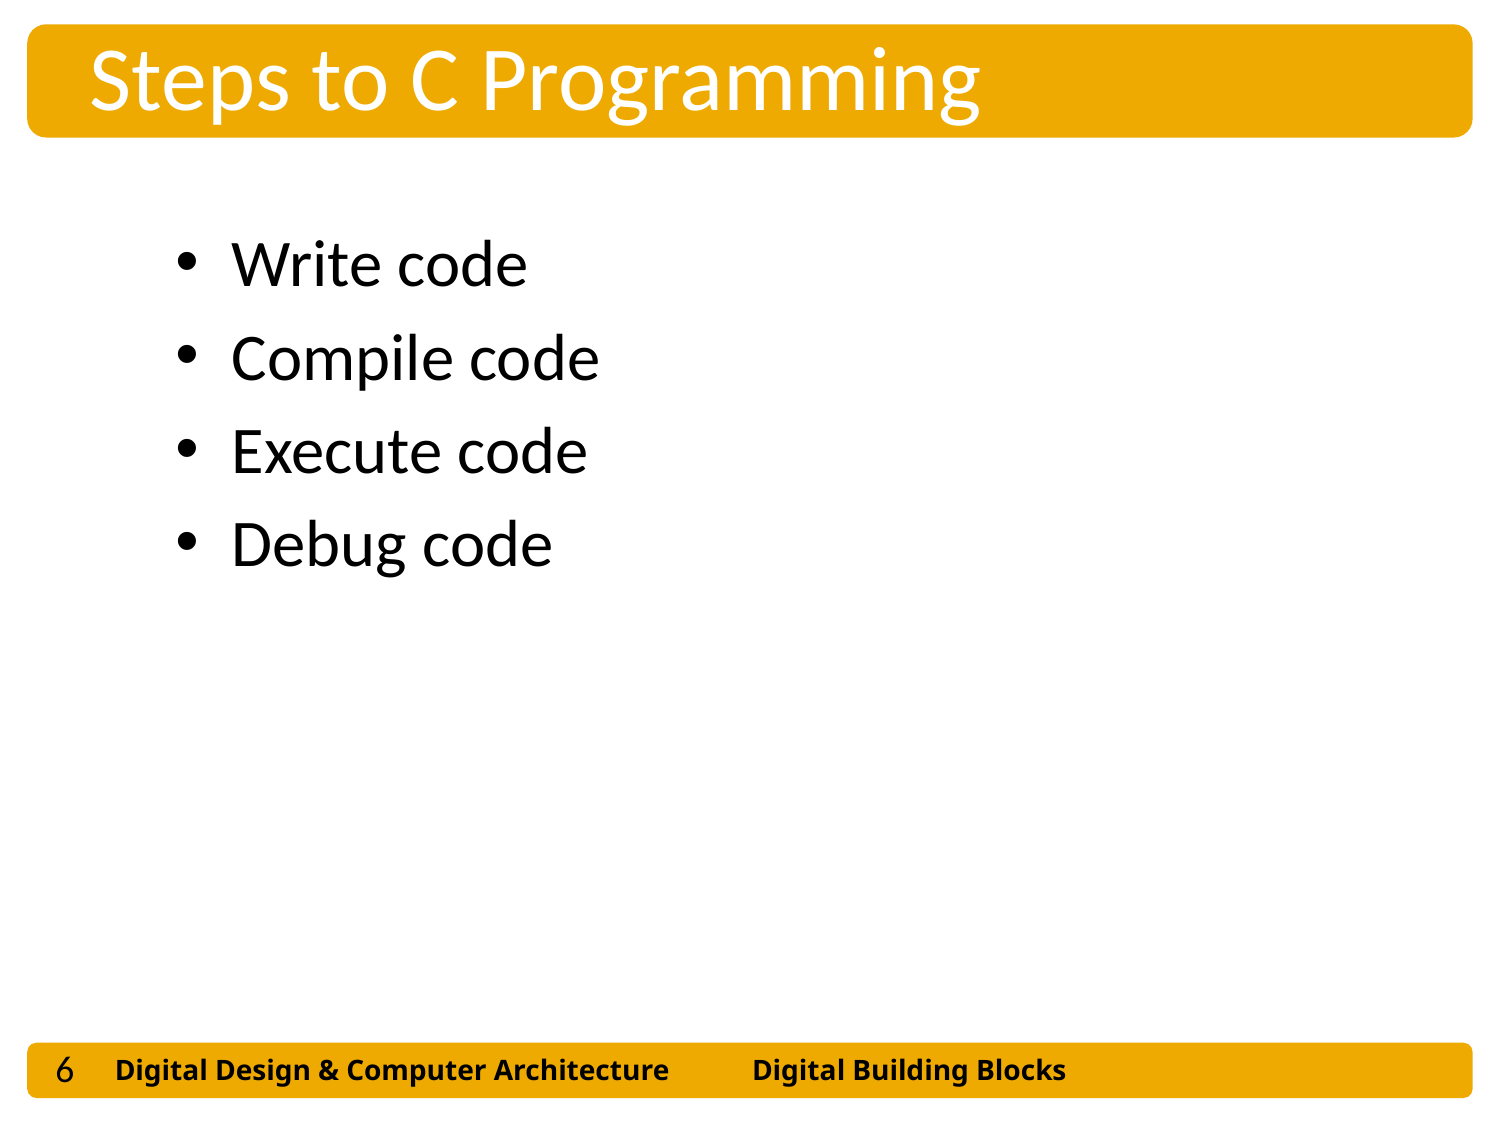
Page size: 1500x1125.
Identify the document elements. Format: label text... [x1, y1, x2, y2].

text_box Write code Compile code Execute code Debug code [160, 212, 1438, 955]
text_box Steps to C Programming [75, 11, 1375, 136]
slide_number 6 [40, 1037, 164, 1096]
